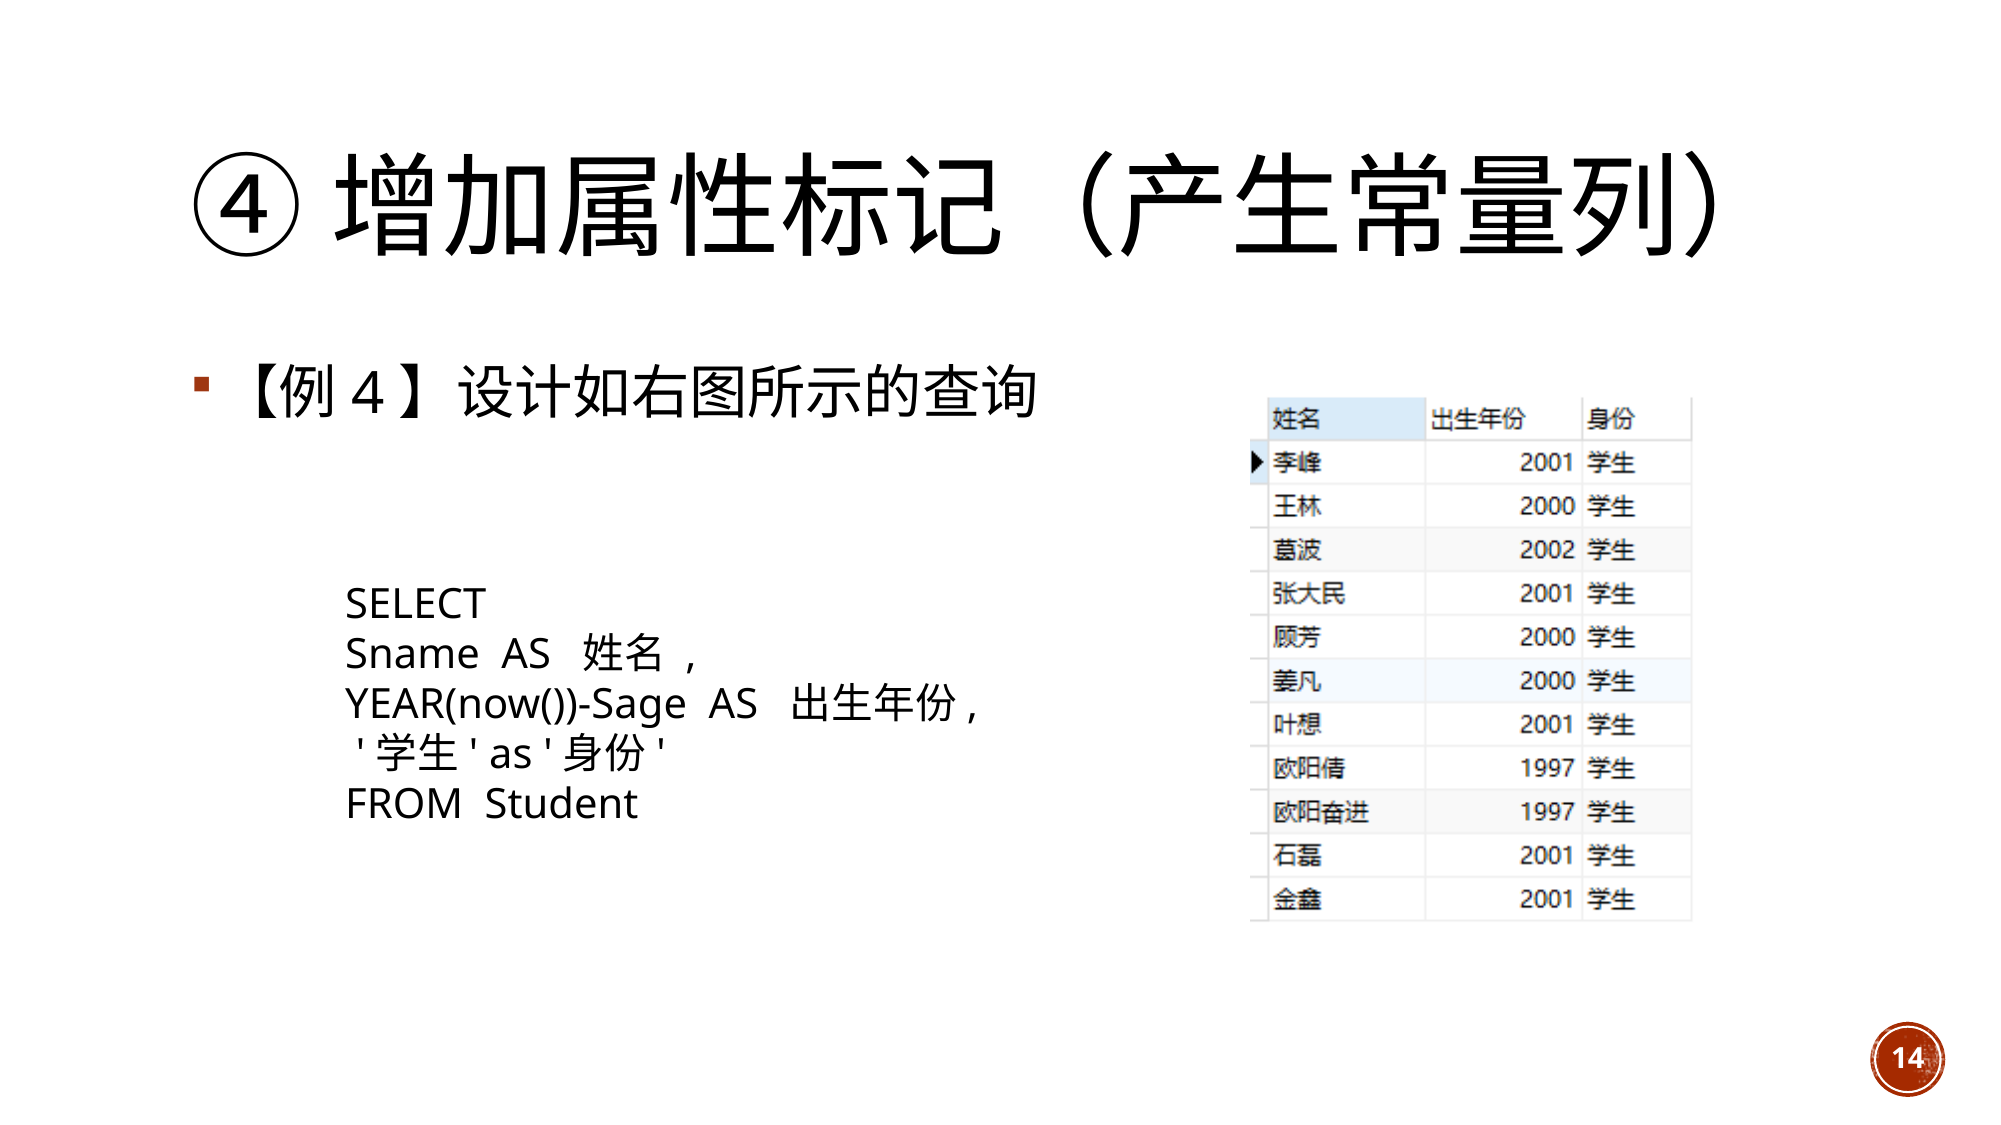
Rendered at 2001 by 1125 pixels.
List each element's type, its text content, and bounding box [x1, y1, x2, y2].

text_box SELECT Sname AS 姓名 , YEAR(now())-Sage AS 出生年份, '学生' as '身份' FROM Student [330, 569, 990, 834]
title ④增加属性标记（产生常量列） [175, 79, 1826, 344]
slide_number 14 [1855, 1028, 1961, 1089]
picture [1250, 390, 1701, 930]
list 【例4】设计如右图所示的查询 [175, 348, 1826, 1013]
